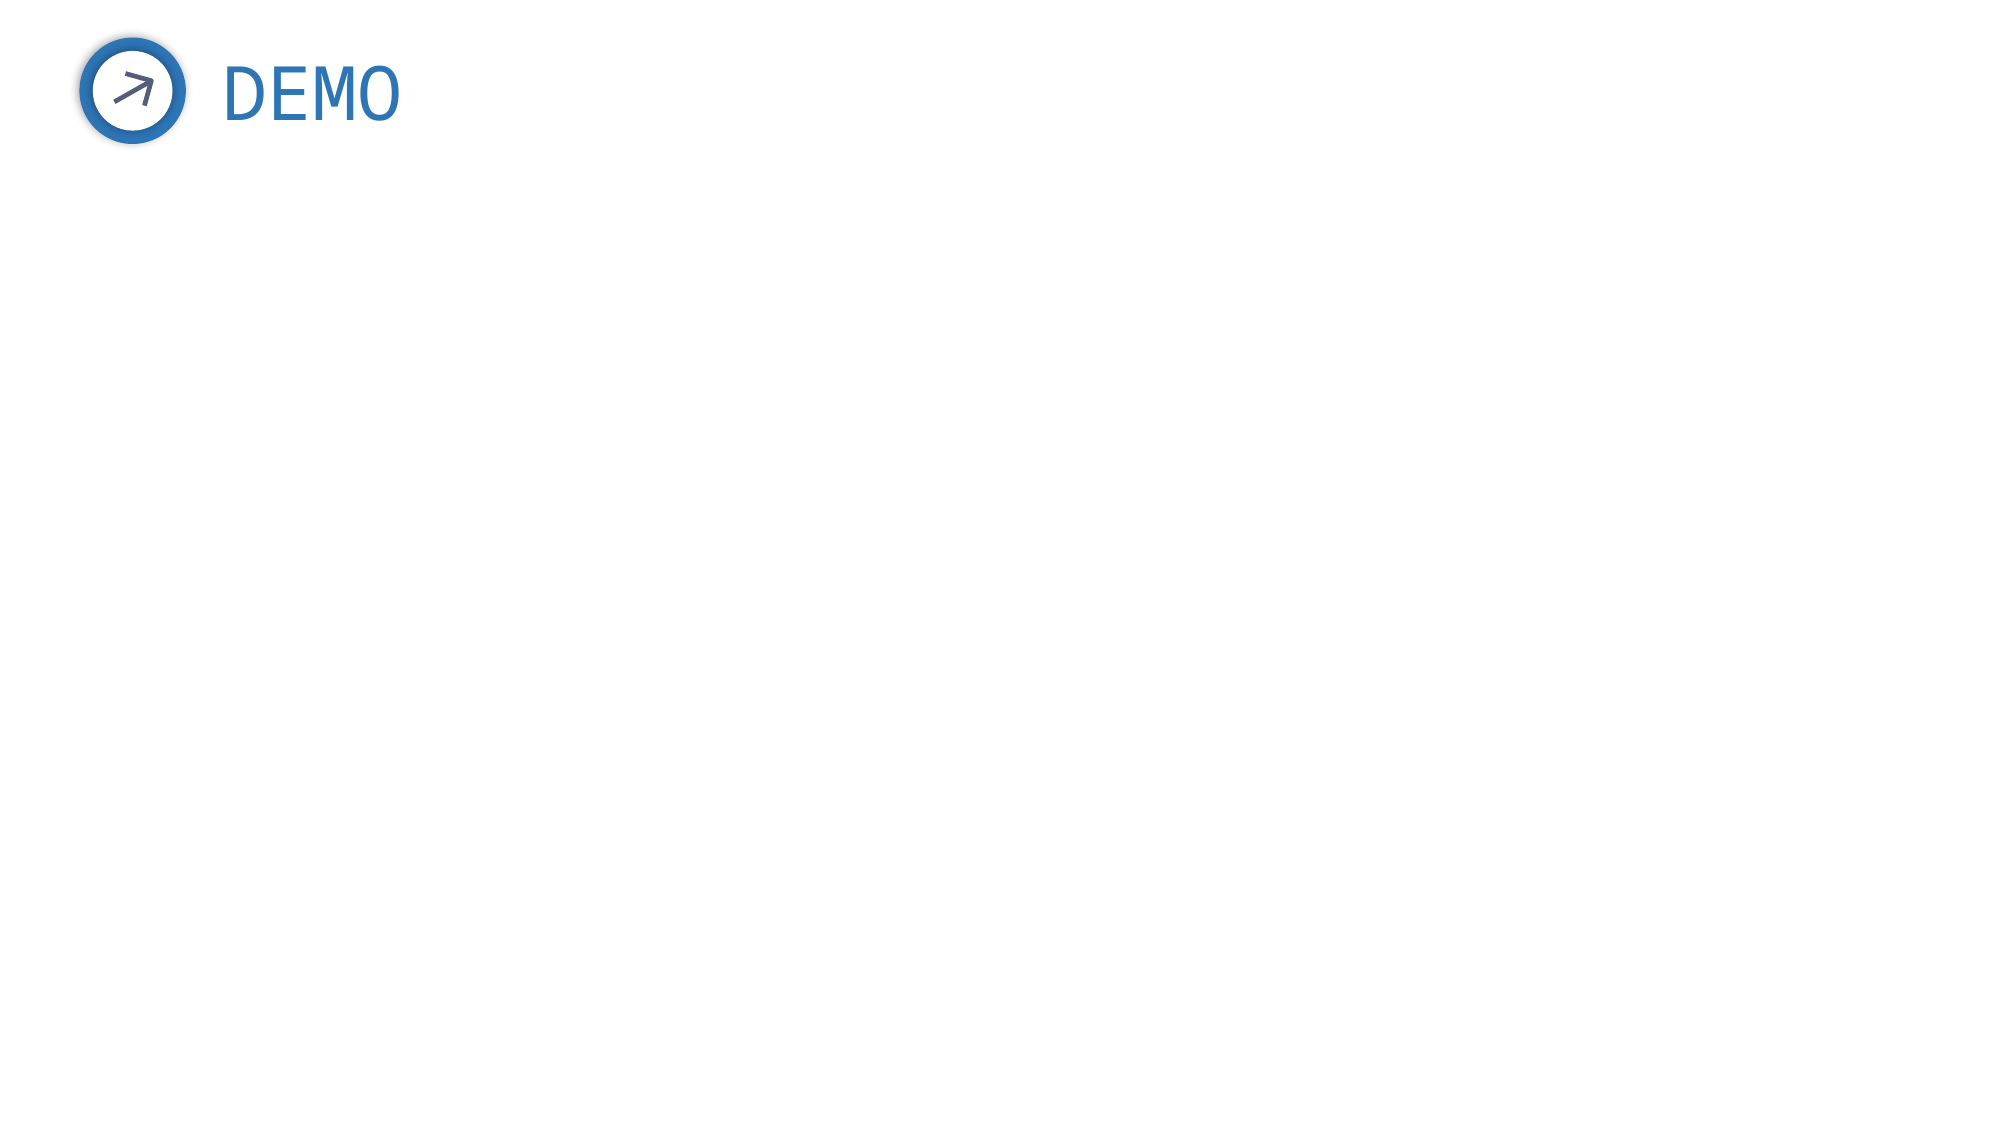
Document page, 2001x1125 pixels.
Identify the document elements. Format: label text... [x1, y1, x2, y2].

text_box DEMO [207, 37, 1831, 143]
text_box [79, 37, 186, 144]
